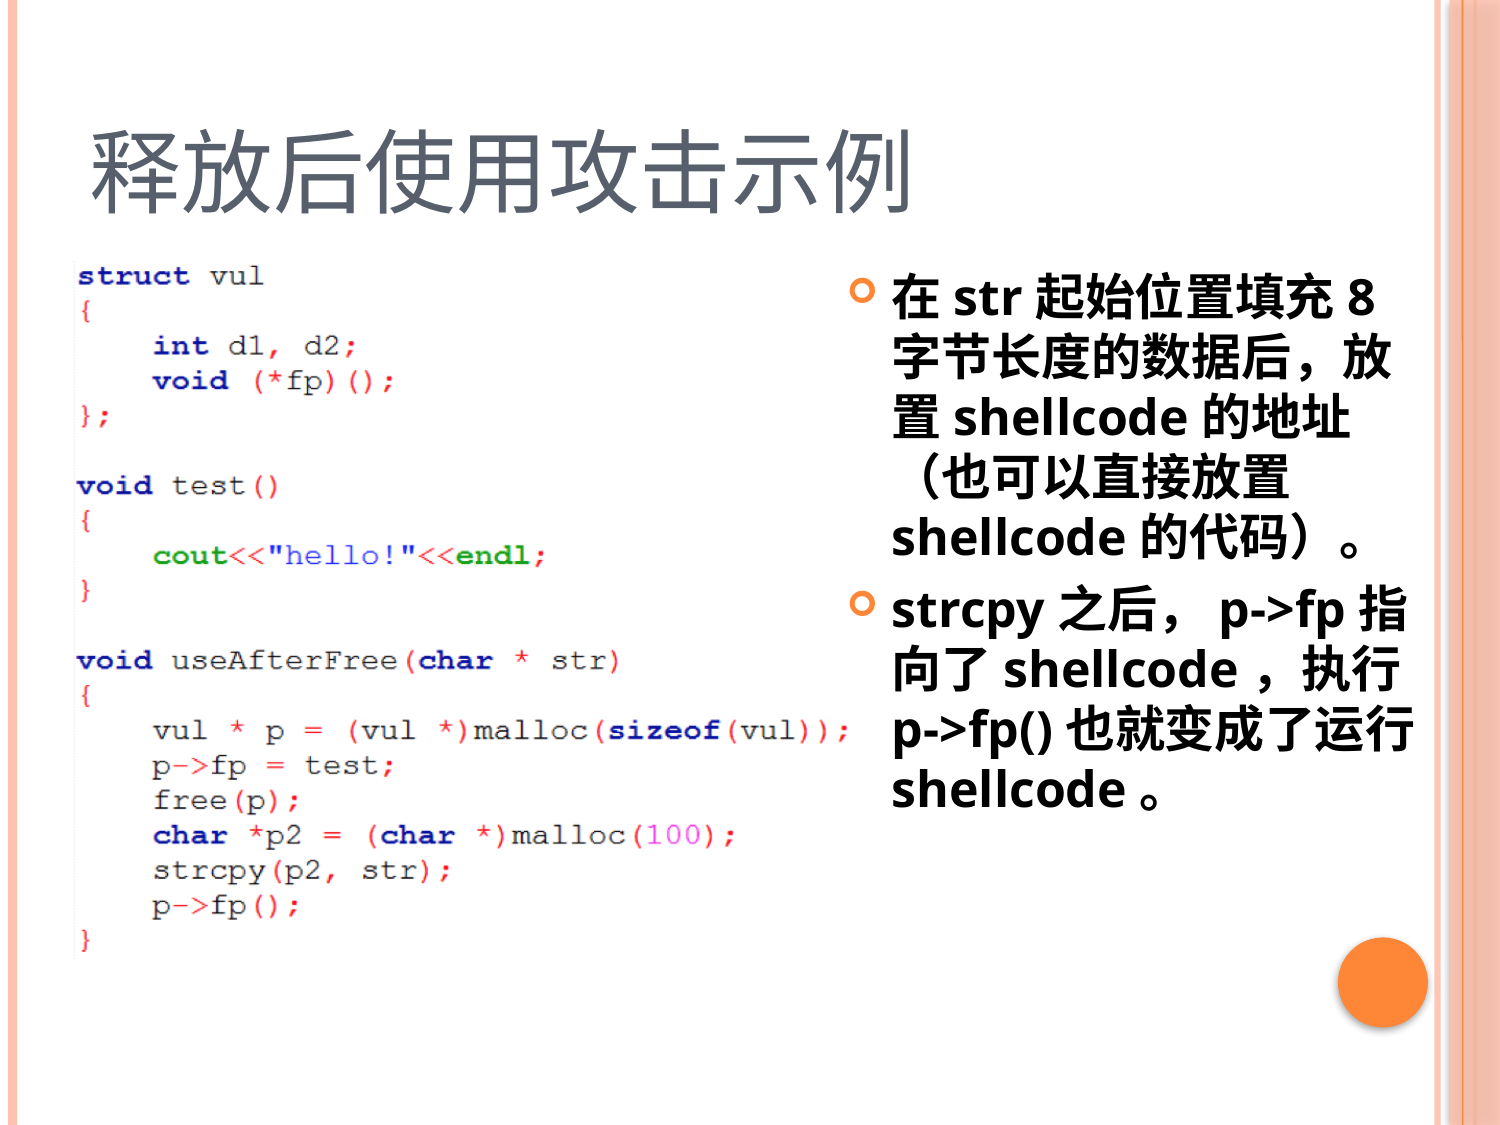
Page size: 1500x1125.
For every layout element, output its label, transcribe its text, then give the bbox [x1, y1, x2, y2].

title 释放后使用攻击示例 [75, 45, 1300, 233]
text_box 在str起始位置填充8字节长度的数据后，放置shellcode的地址（也可以直接放置shellcode的代码）。 strcpy之后，p->fp指向了shellcode，执行p->fp()也就变成了运行shellcode。 [887, 257, 1442, 891]
picture [46, 242, 881, 978]
